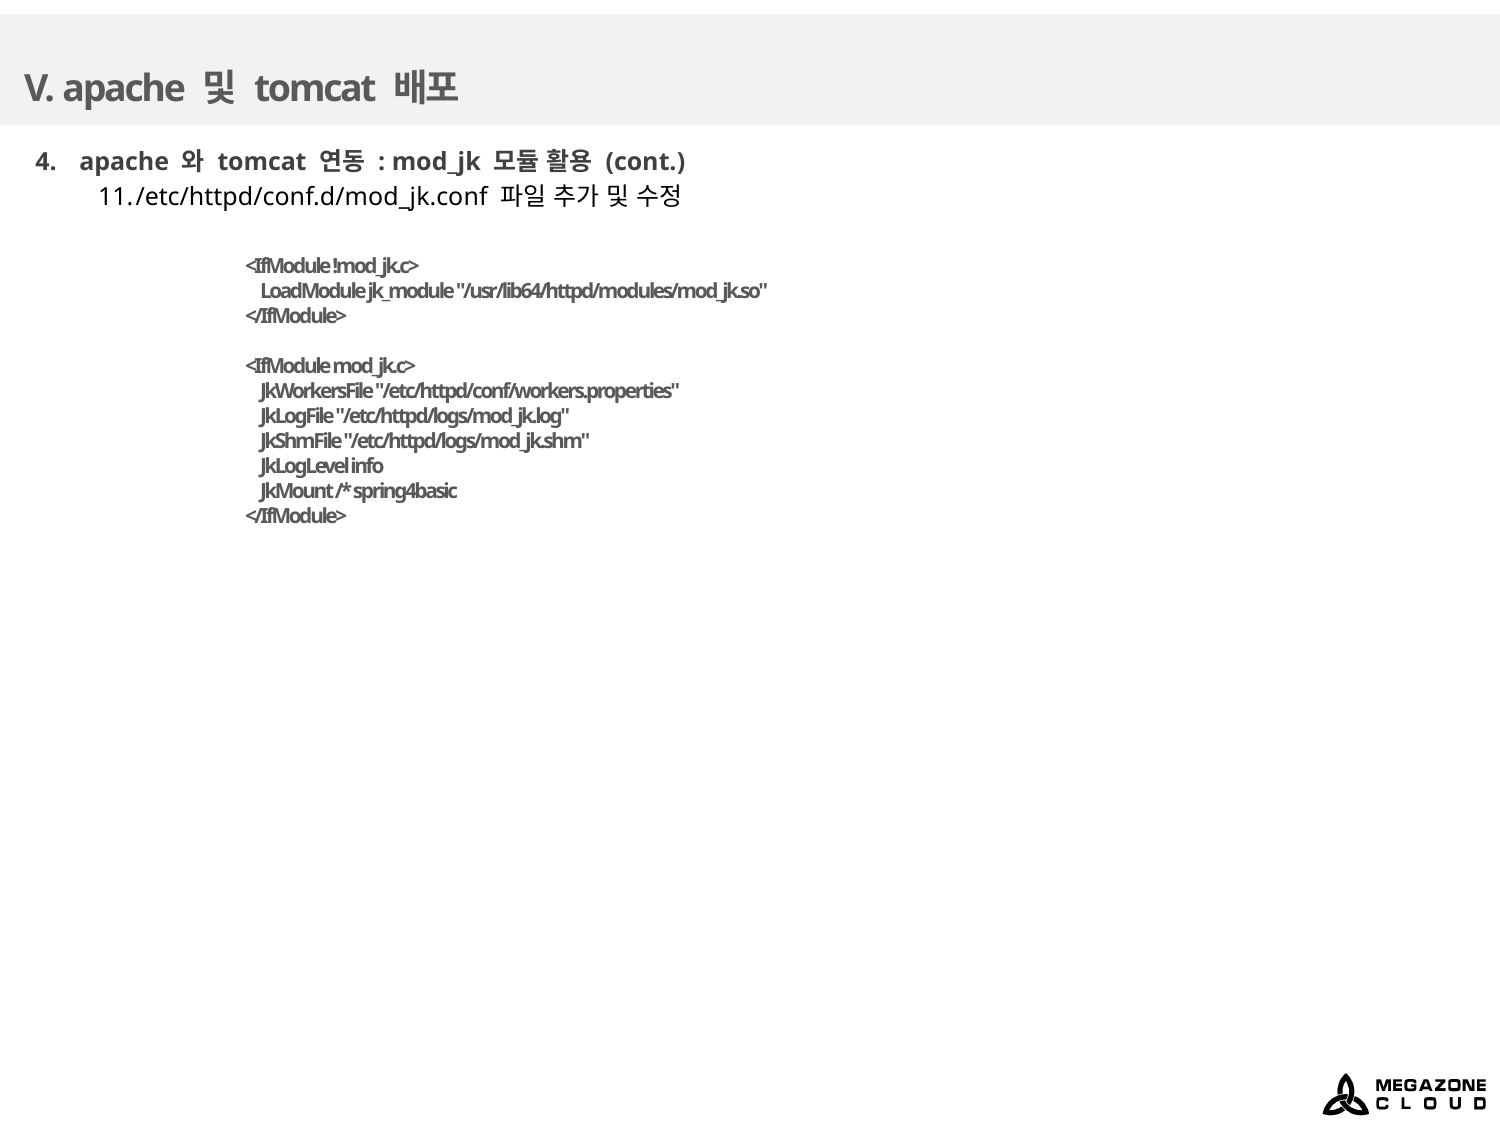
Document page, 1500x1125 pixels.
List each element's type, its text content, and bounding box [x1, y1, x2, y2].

list apache 와 tomcat 연동 : mod_jk 모듈 활용 (cont.) /etc/httpd/conf.d/mod_jk.conf 파일 추가 및 수정 [20, 132, 1474, 1047]
text_box <IfModule !mod_jk.c> LoadModule jk_module "/usr/lib64/httpd/modules/mod_jk.so" </IfModule> <IfModule mod_jk.c> JkWorkersFile "/etc/httpd/conf/workers.properties" JkLogFile "/etc/httpd/logs/mod_jk.log" JkShmFile "/etc/httpd/logs/mod_jk.shm" JkLogLevel info JkMount /* spring4basic </IfModule> [230, 245, 880, 535]
title V. apache 및 tomcat 배포 [9, 42, 1089, 104]
picture [1322, 1072, 1486, 1116]
